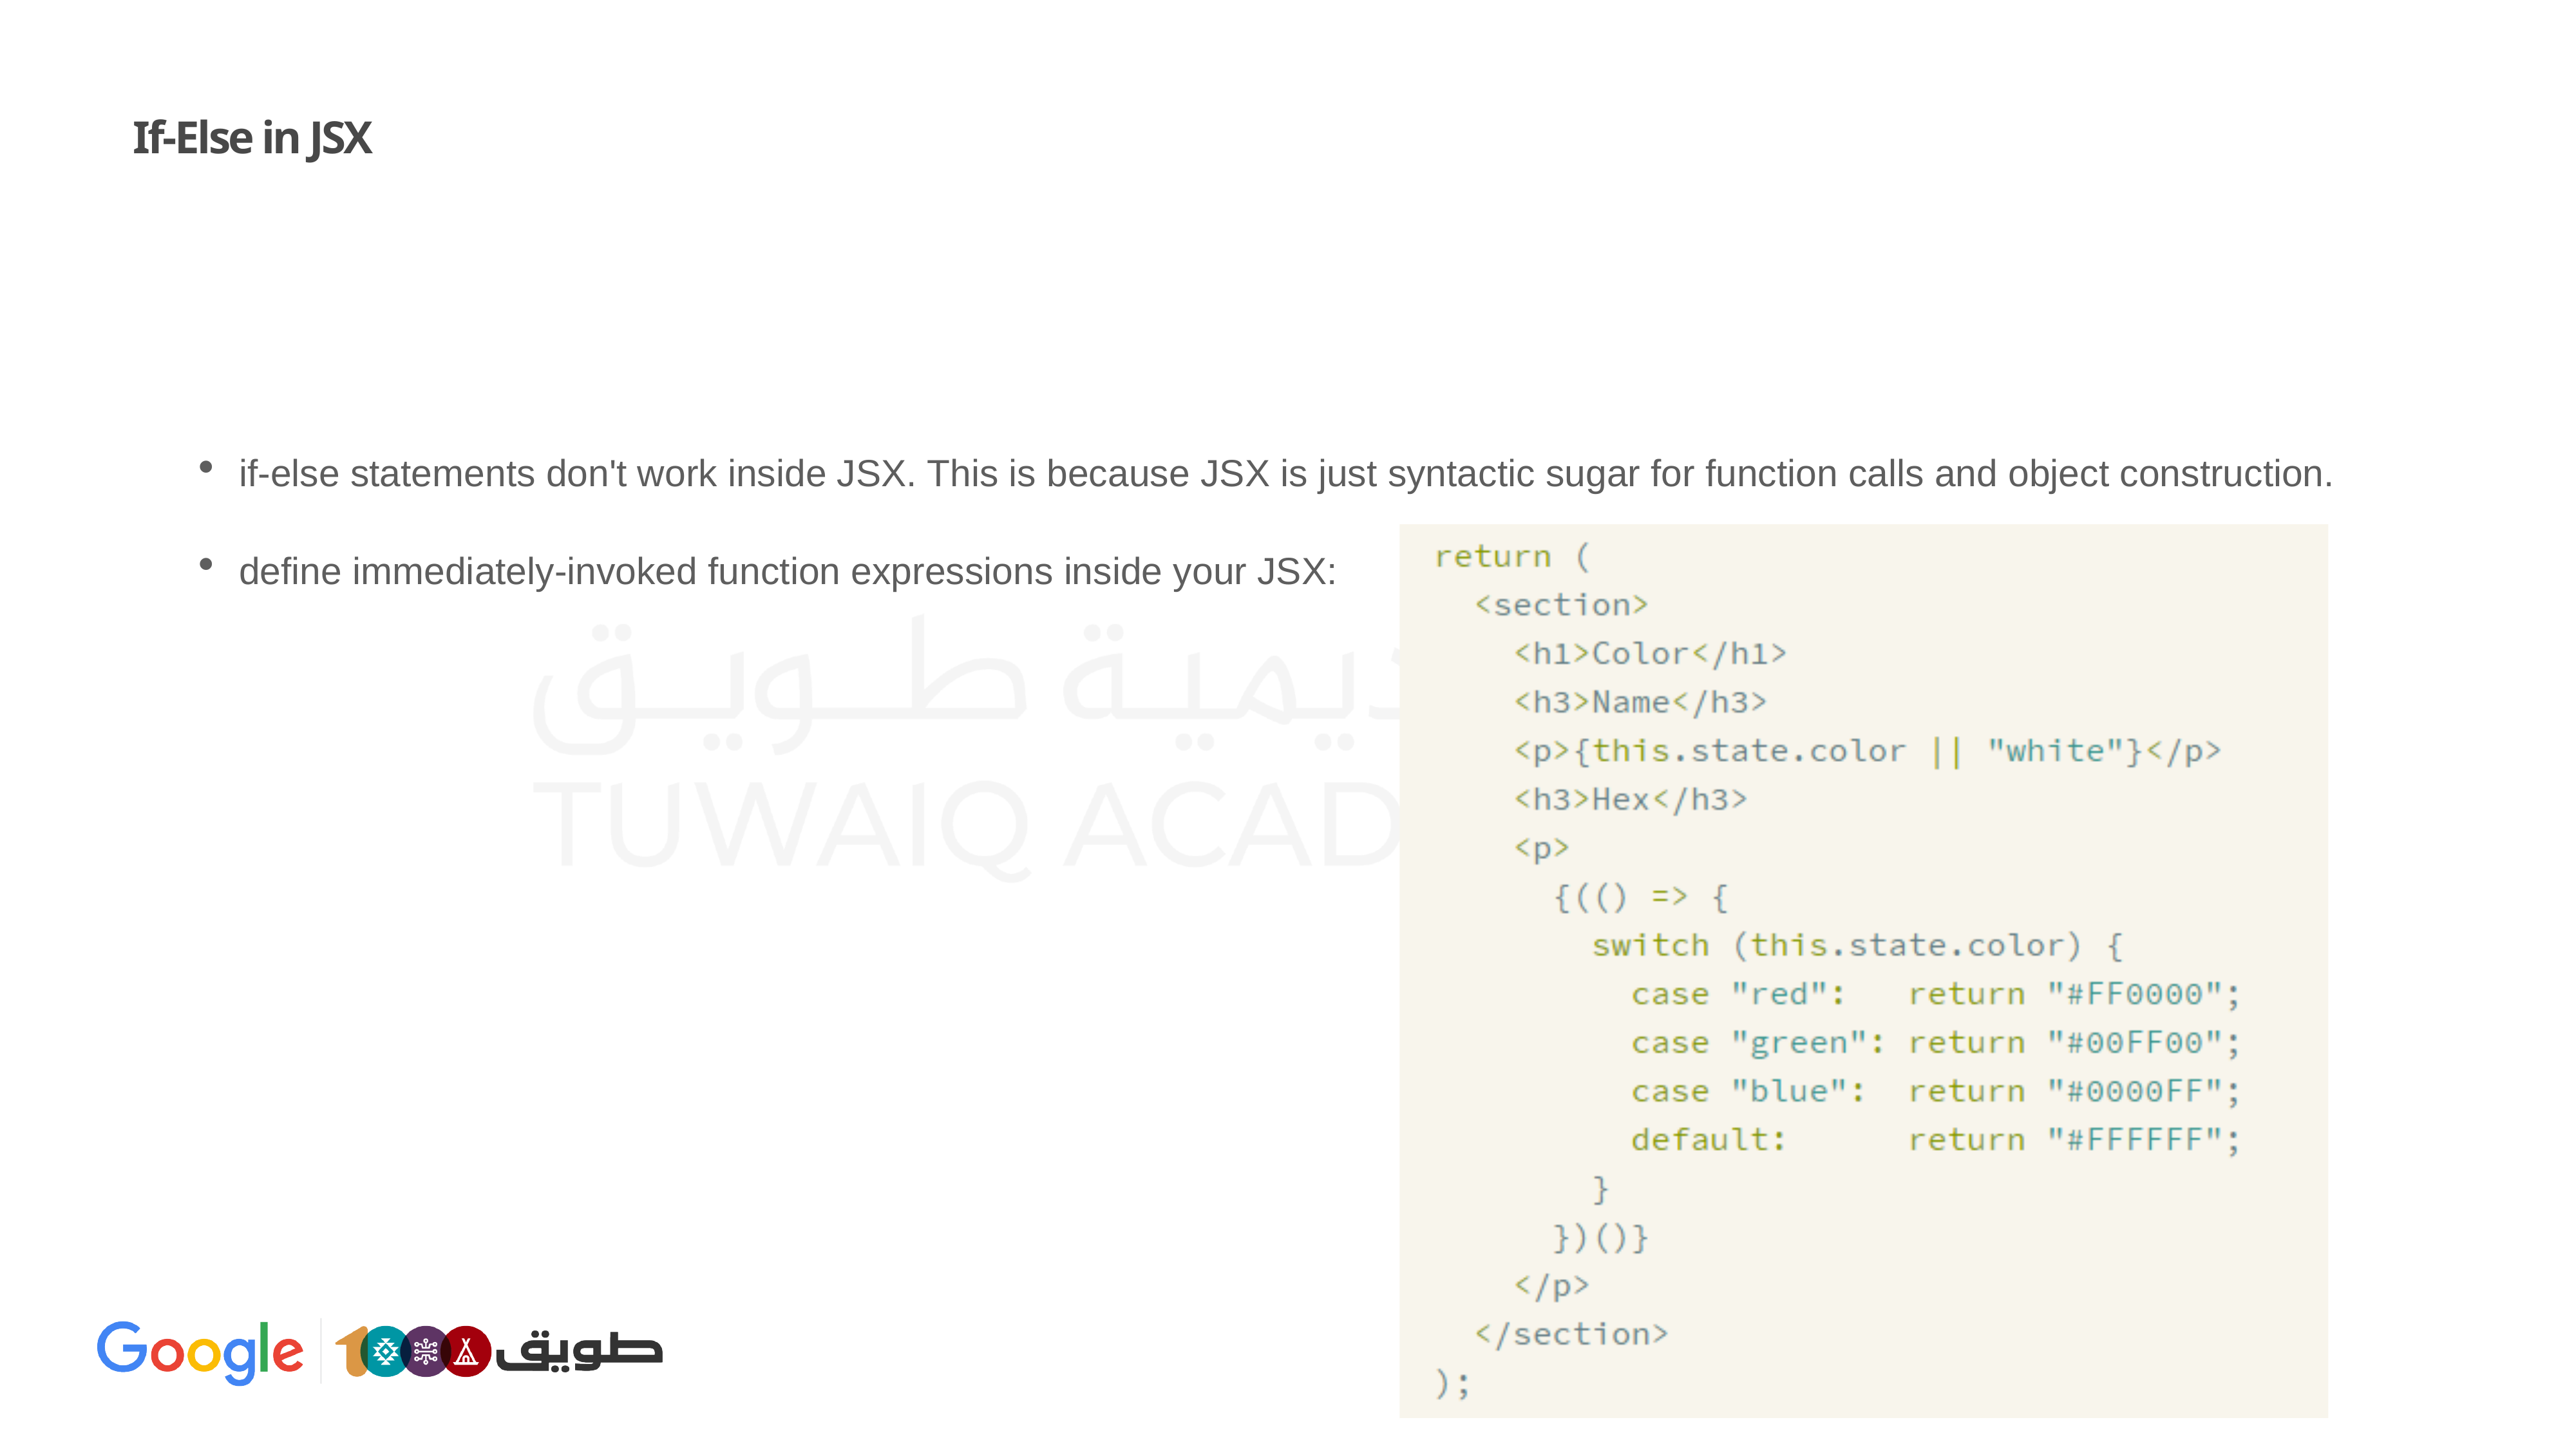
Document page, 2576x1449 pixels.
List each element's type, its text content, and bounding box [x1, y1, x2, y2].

title If-Else in JSX [127, 113, 1688, 266]
picture [1399, 524, 2329, 1418]
picture [53, 1159, 708, 1449]
list if-else statements don't work inside JSX. This is because JSX is just syntactic sugar for function calls and object construction. define immediately-invoked function expressions inside your JSX: [127, 448, 2380, 601]
